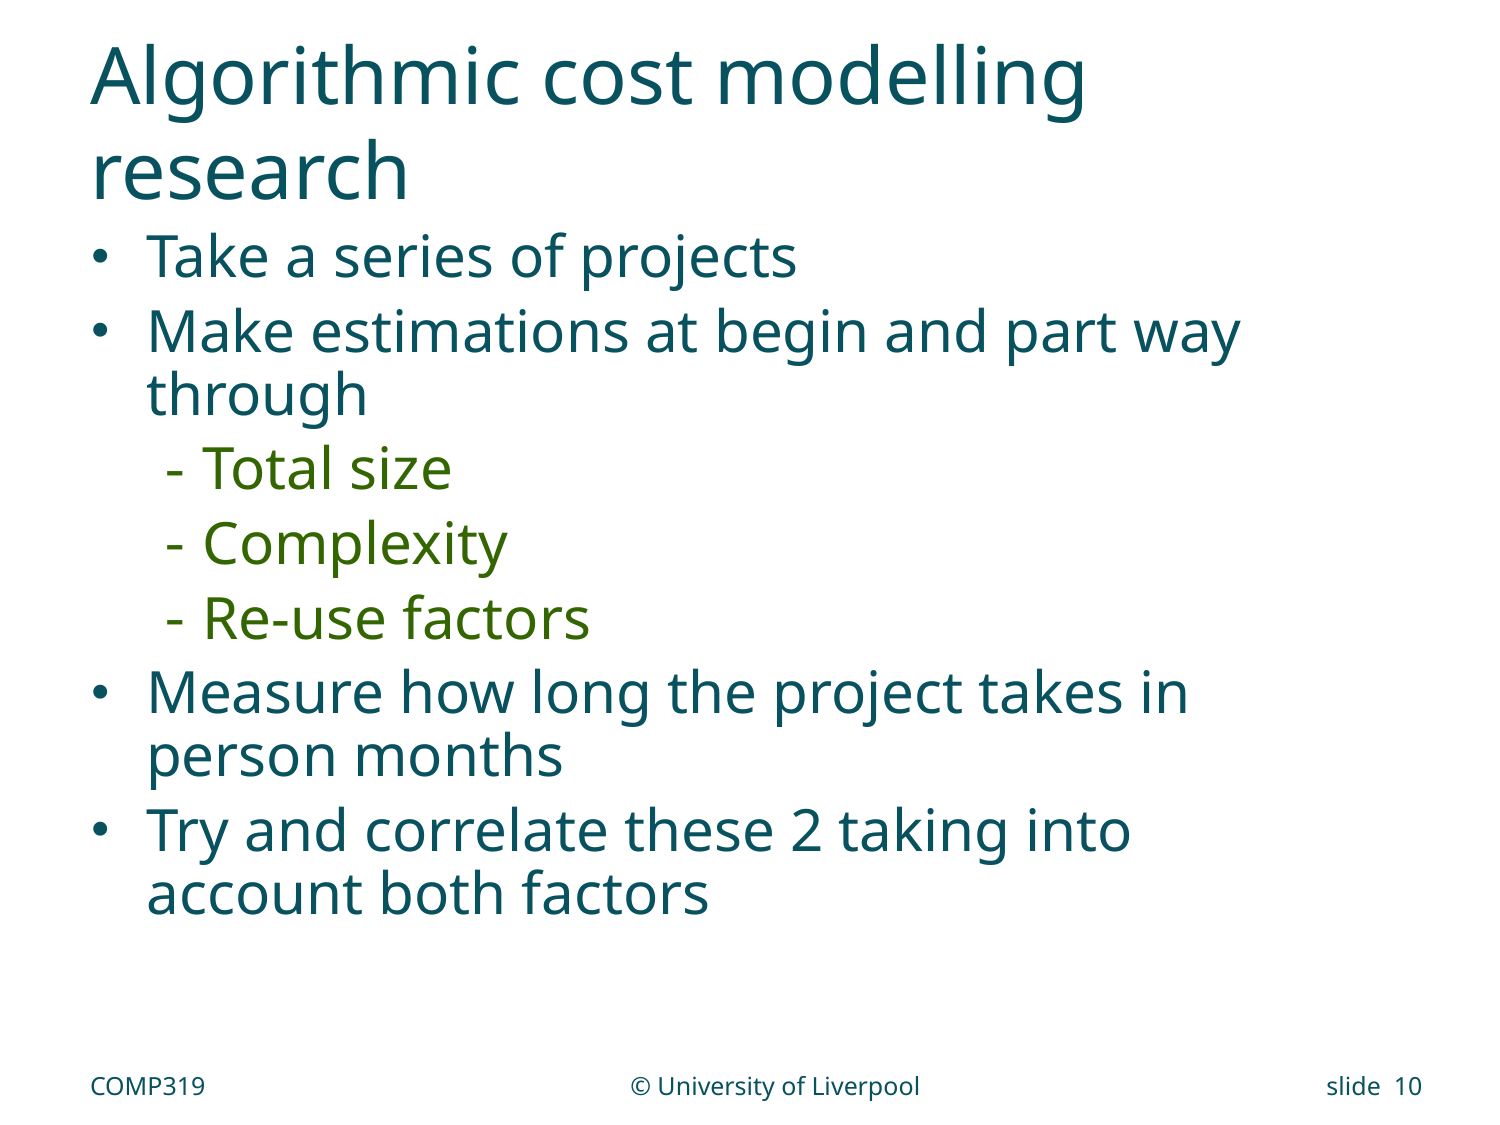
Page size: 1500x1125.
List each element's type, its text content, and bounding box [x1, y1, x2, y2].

title Algorithmic cost modelling research [75, 66, 1425, 175]
slide_number © University of Liverpool [600, 1062, 951, 1125]
slide_number slide 10 [1212, 1062, 1438, 1113]
footer COMP319 [74, 1062, 575, 1125]
list Take a series of projects Make estimations at begin and part way through Total size Complexity Re-use factors Measure how long the project takes in person months Try and correlate these 2 taking into account both factors [75, 219, 1363, 970]
